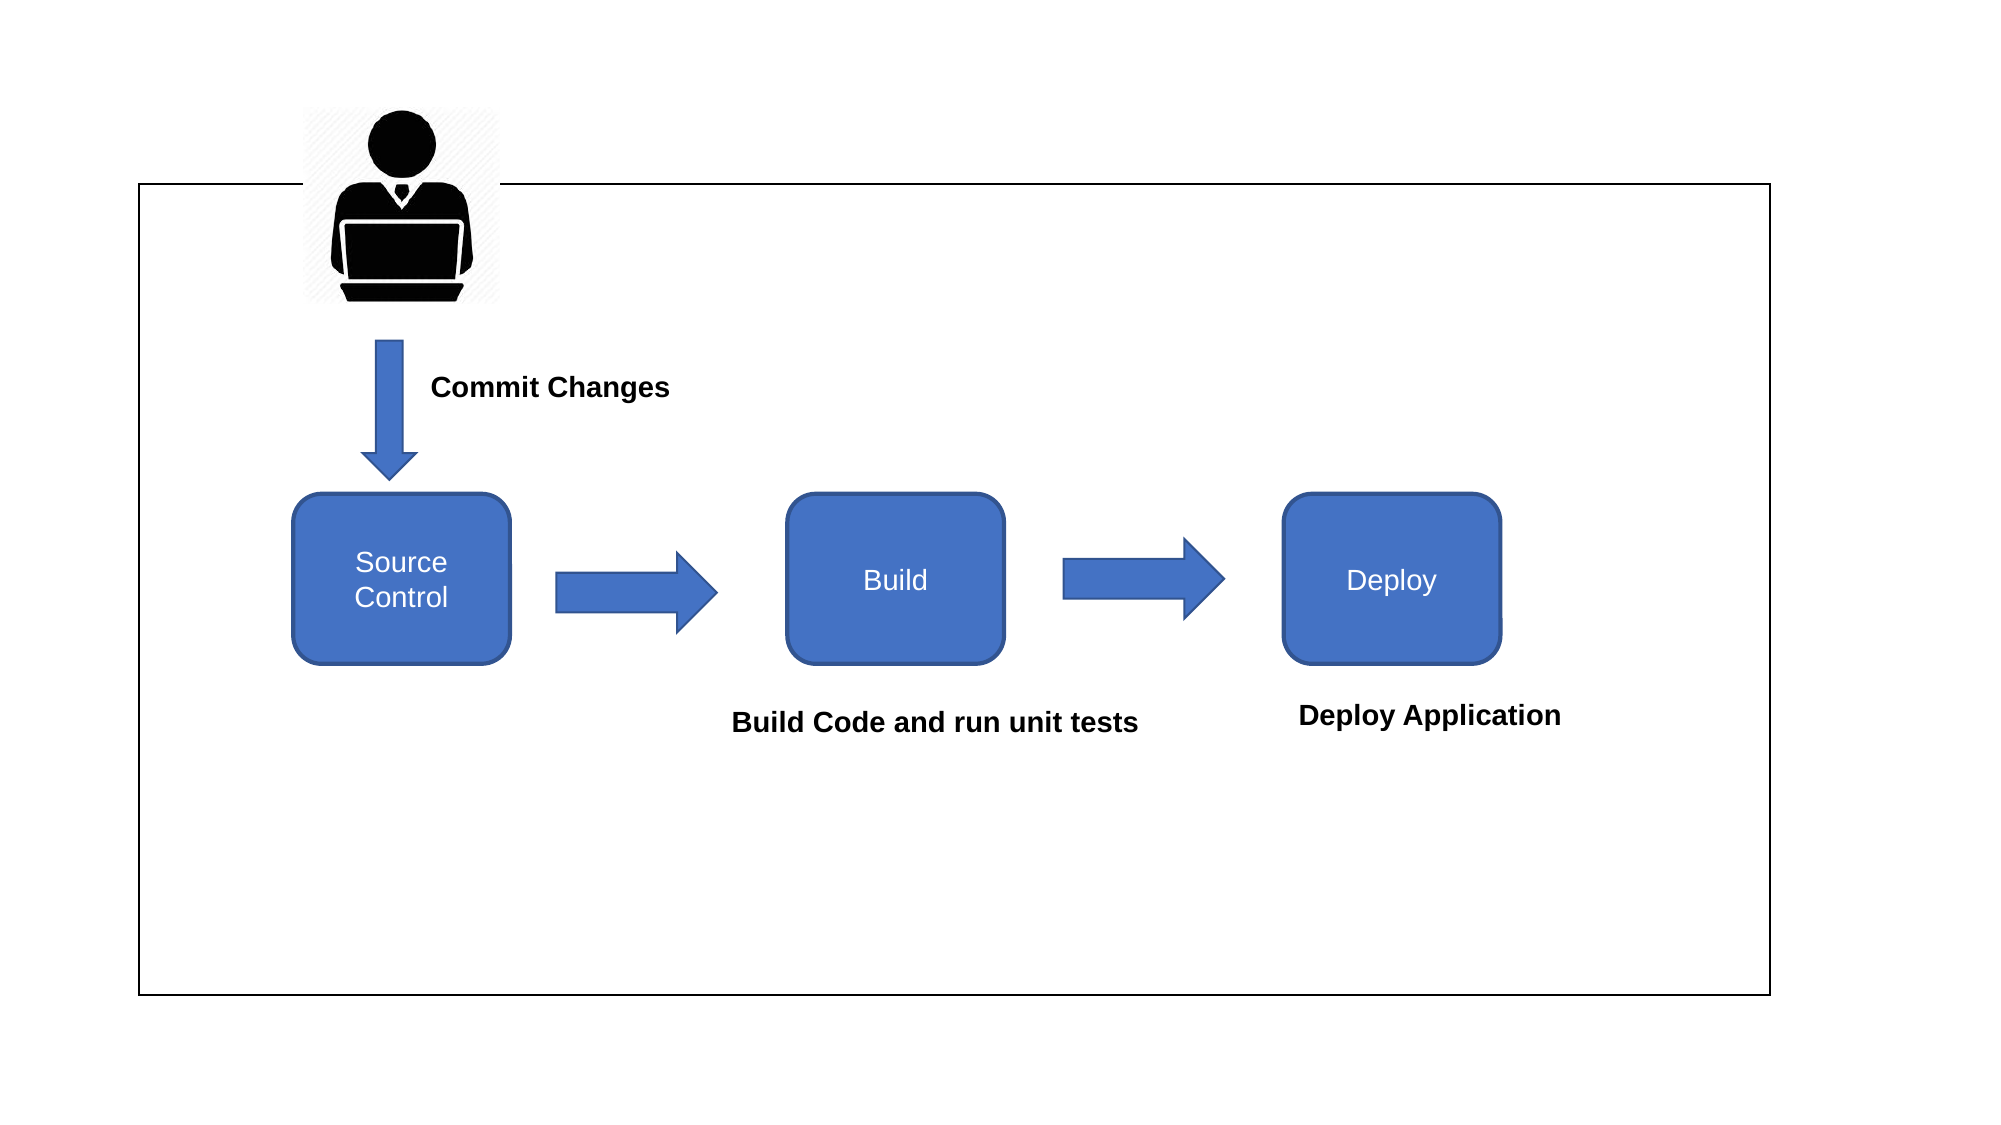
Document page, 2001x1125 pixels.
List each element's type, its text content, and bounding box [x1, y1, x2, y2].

text_box Commit Changes [415, 360, 717, 411]
text_box Deploy [1281, 491, 1503, 666]
text_box [138, 184, 1771, 995]
text_box [1063, 539, 1225, 619]
text_box Source Control [291, 491, 513, 666]
text_box Build Code and run unit tests [716, 695, 1164, 746]
text_box [362, 340, 416, 480]
text_box Deploy Application [1283, 689, 1659, 739]
text_box Build [785, 491, 1007, 666]
text_box [556, 552, 717, 633]
picture [303, 107, 501, 305]
